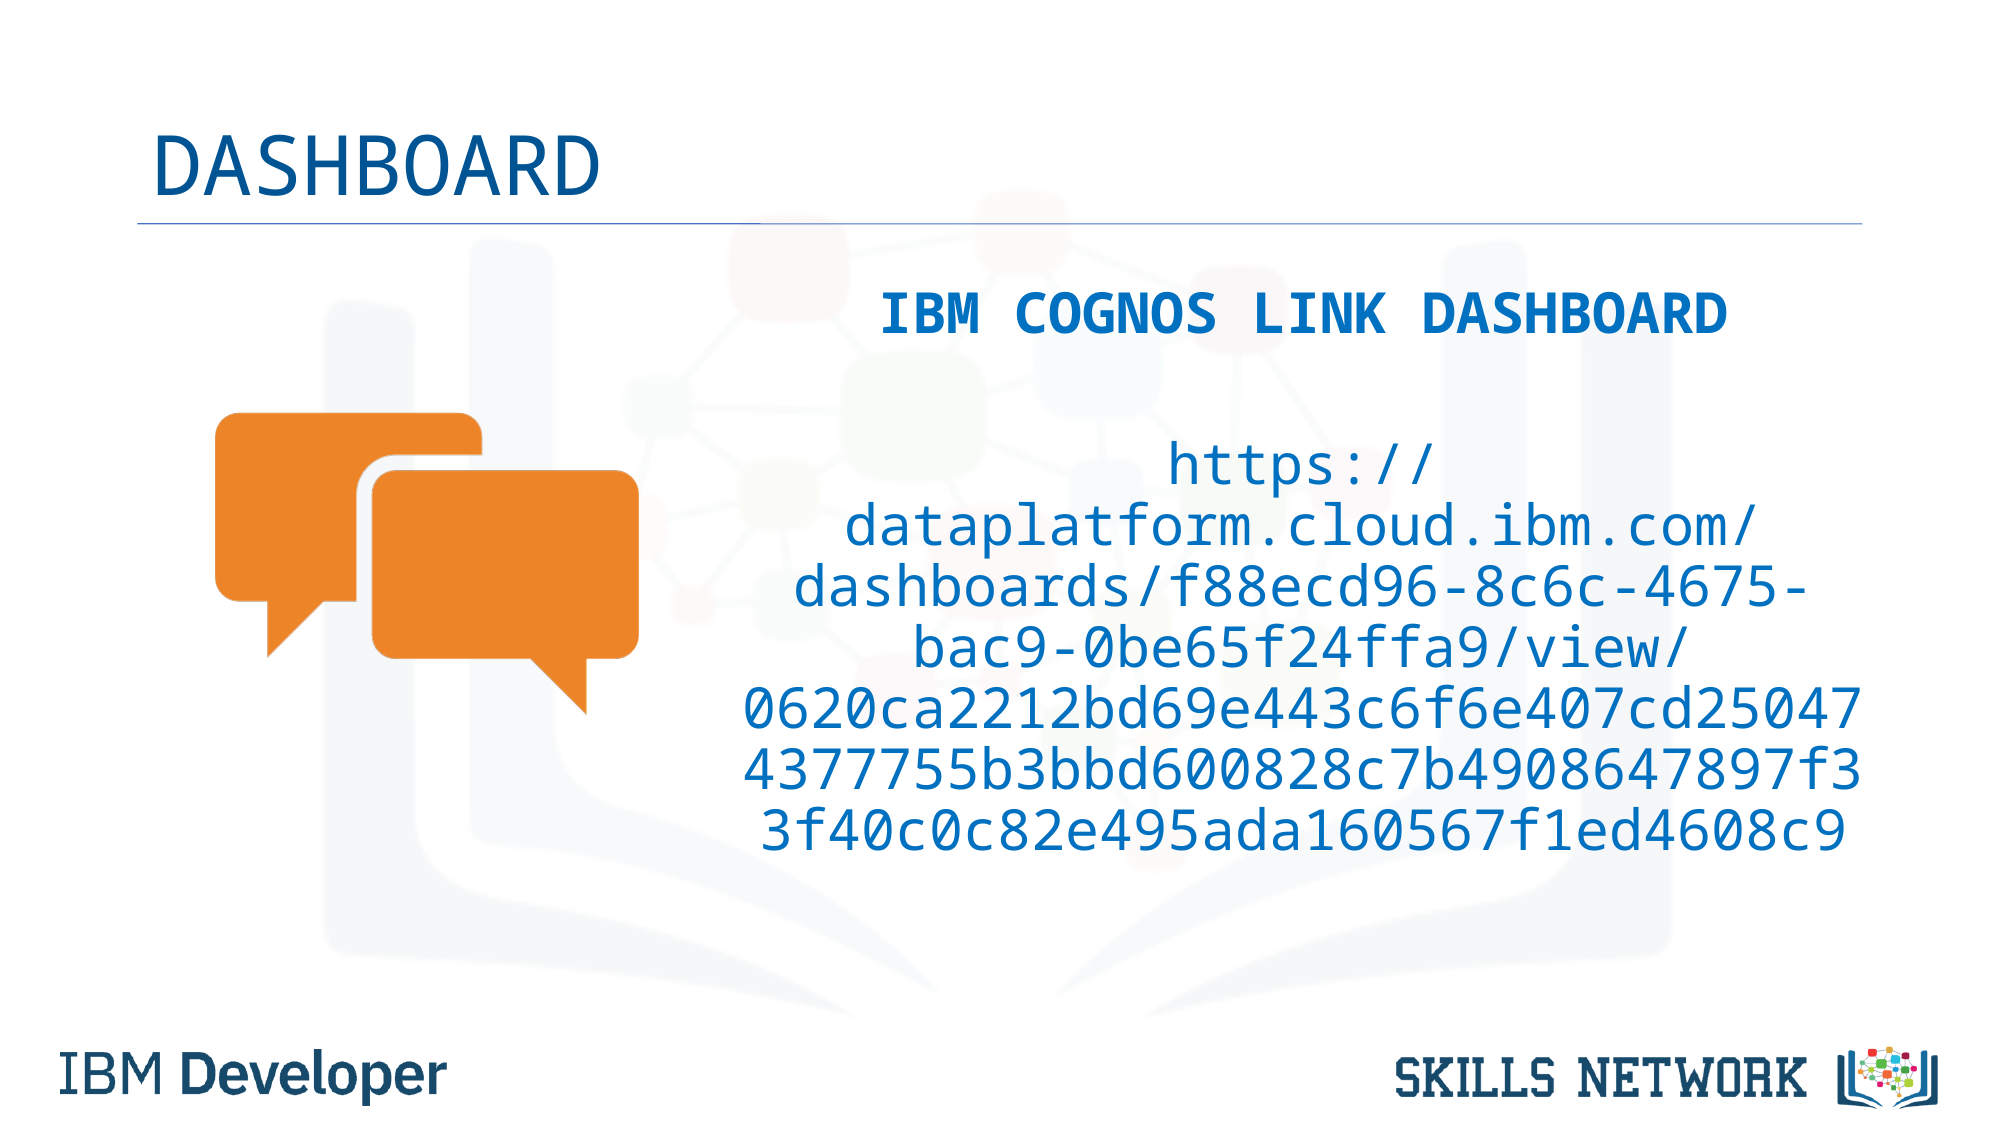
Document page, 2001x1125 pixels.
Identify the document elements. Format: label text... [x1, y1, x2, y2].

picture [176, 311, 678, 813]
title DASHBOARD [137, 59, 1863, 278]
list IBM COGNOS LINK DASHBOARD https://dataplatform.cloud.ibm.com/dashboards/f88ecd96-8c6c-4675-bac9-0be65f24ffa9/view/0620ca2212bd69e443c6f6e407cd250474377755b3bbd600828c7b4908647897f33f40c0c82e495ada160567f1ed4608c9 [723, 277, 1884, 937]
picture [1390, 1045, 1945, 1111]
picture [55, 1045, 459, 1108]
